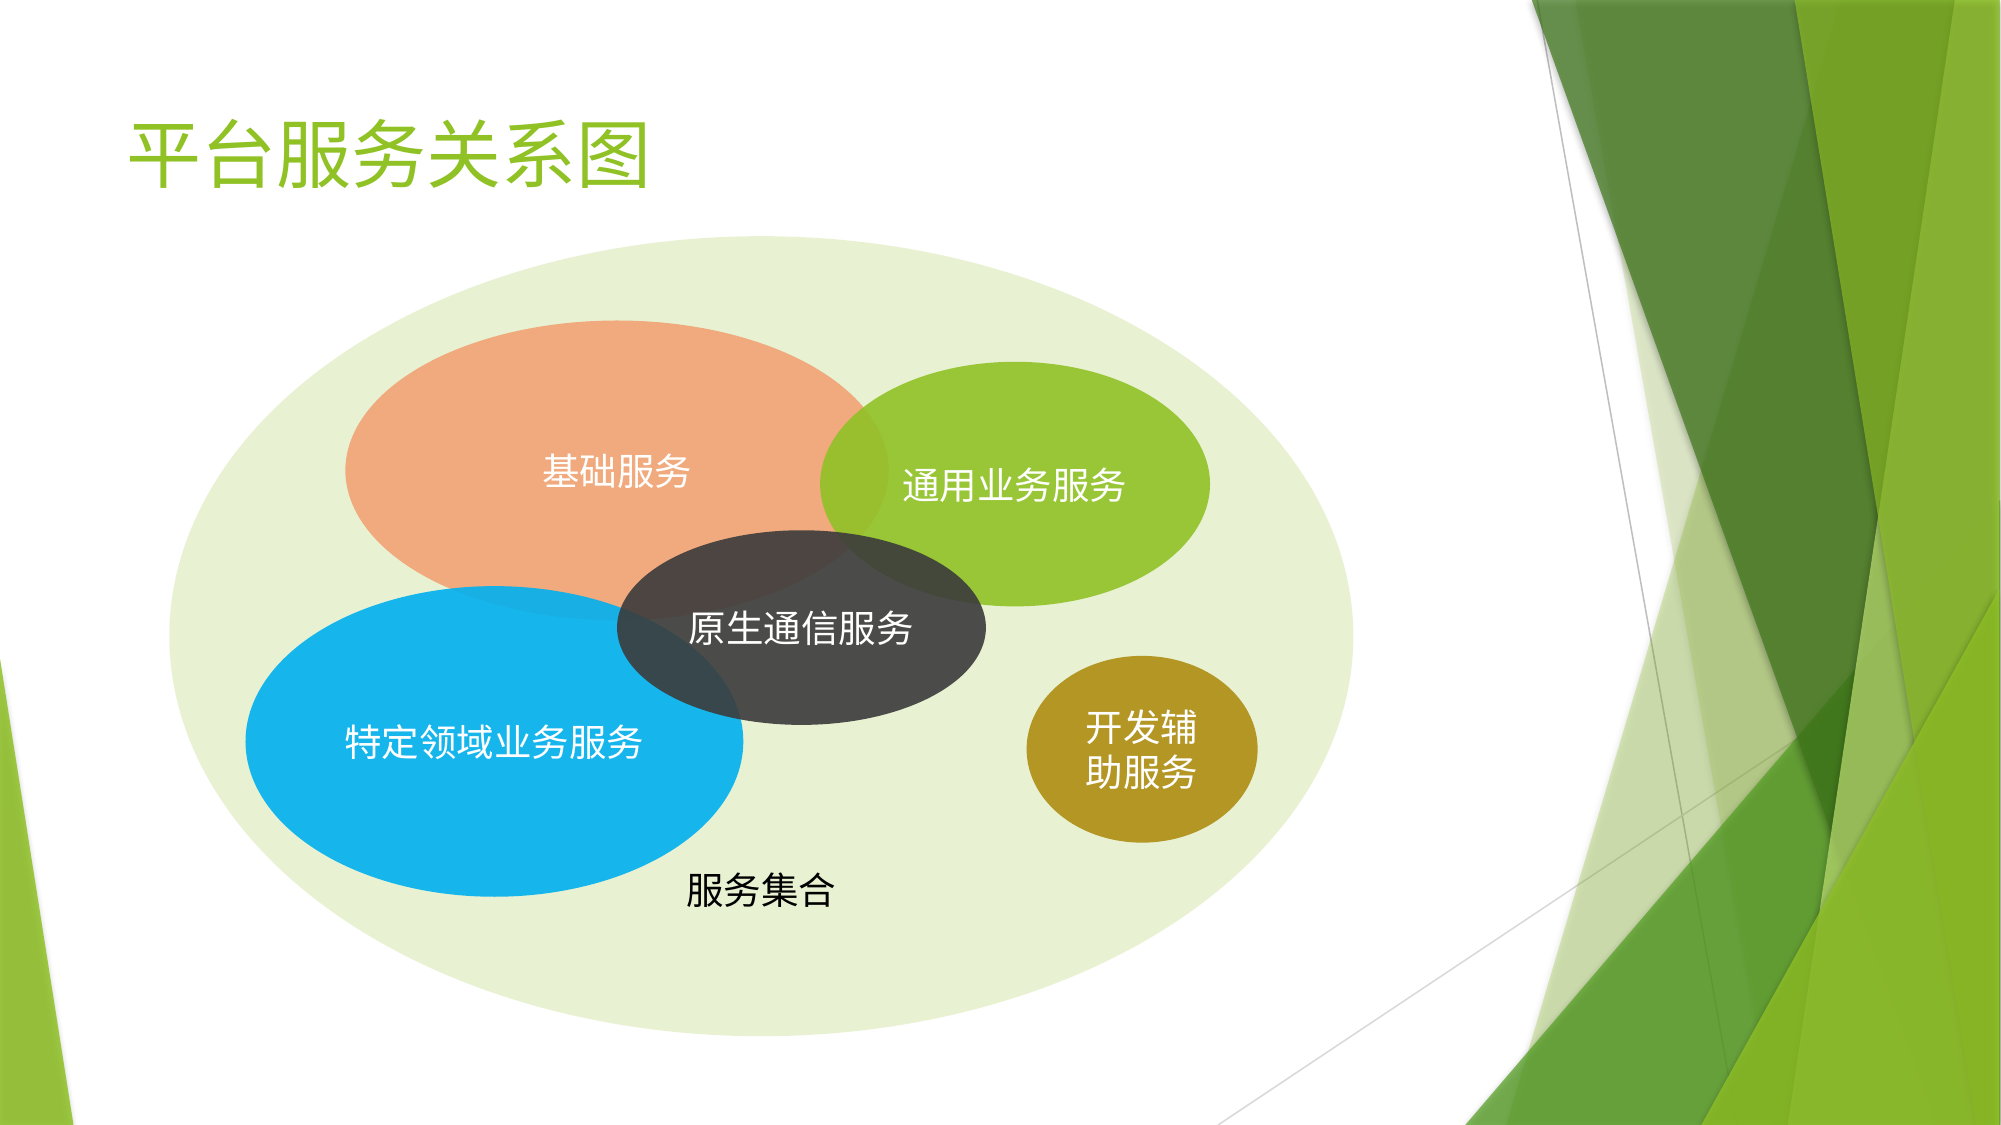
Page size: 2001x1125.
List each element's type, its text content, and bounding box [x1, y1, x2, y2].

title 平台服务关系图 [111, 99, 1522, 317]
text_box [168, 235, 1354, 1037]
